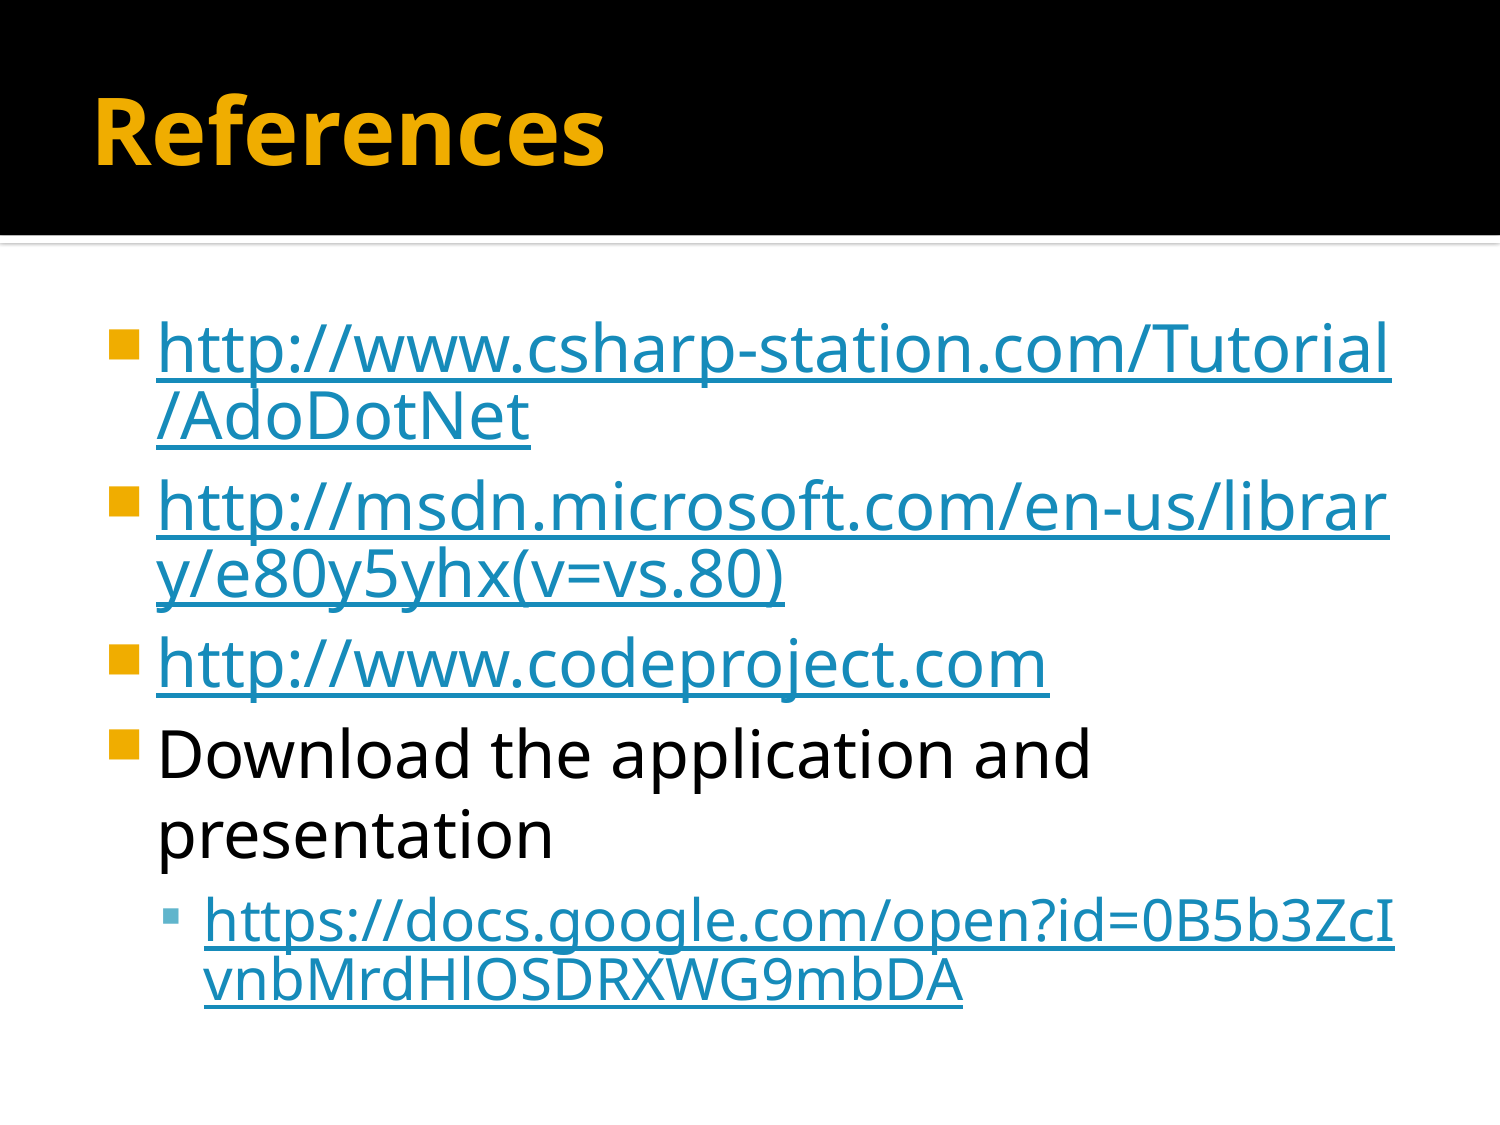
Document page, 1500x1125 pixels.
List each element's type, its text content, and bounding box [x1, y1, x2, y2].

list http://www.csharp-station.com/Tutorial/AdoDotNet http://msdn.microsoft.com/en-us/library/e80y5yhx(v=vs.80) http://www.codeproject.com Download the application and presentation https://docs.google.com/open?id=0B5b3ZcIvnbMrdHlOSDRXWG9mbDA [75, 291, 1425, 1050]
title References [75, 25, 1425, 231]
